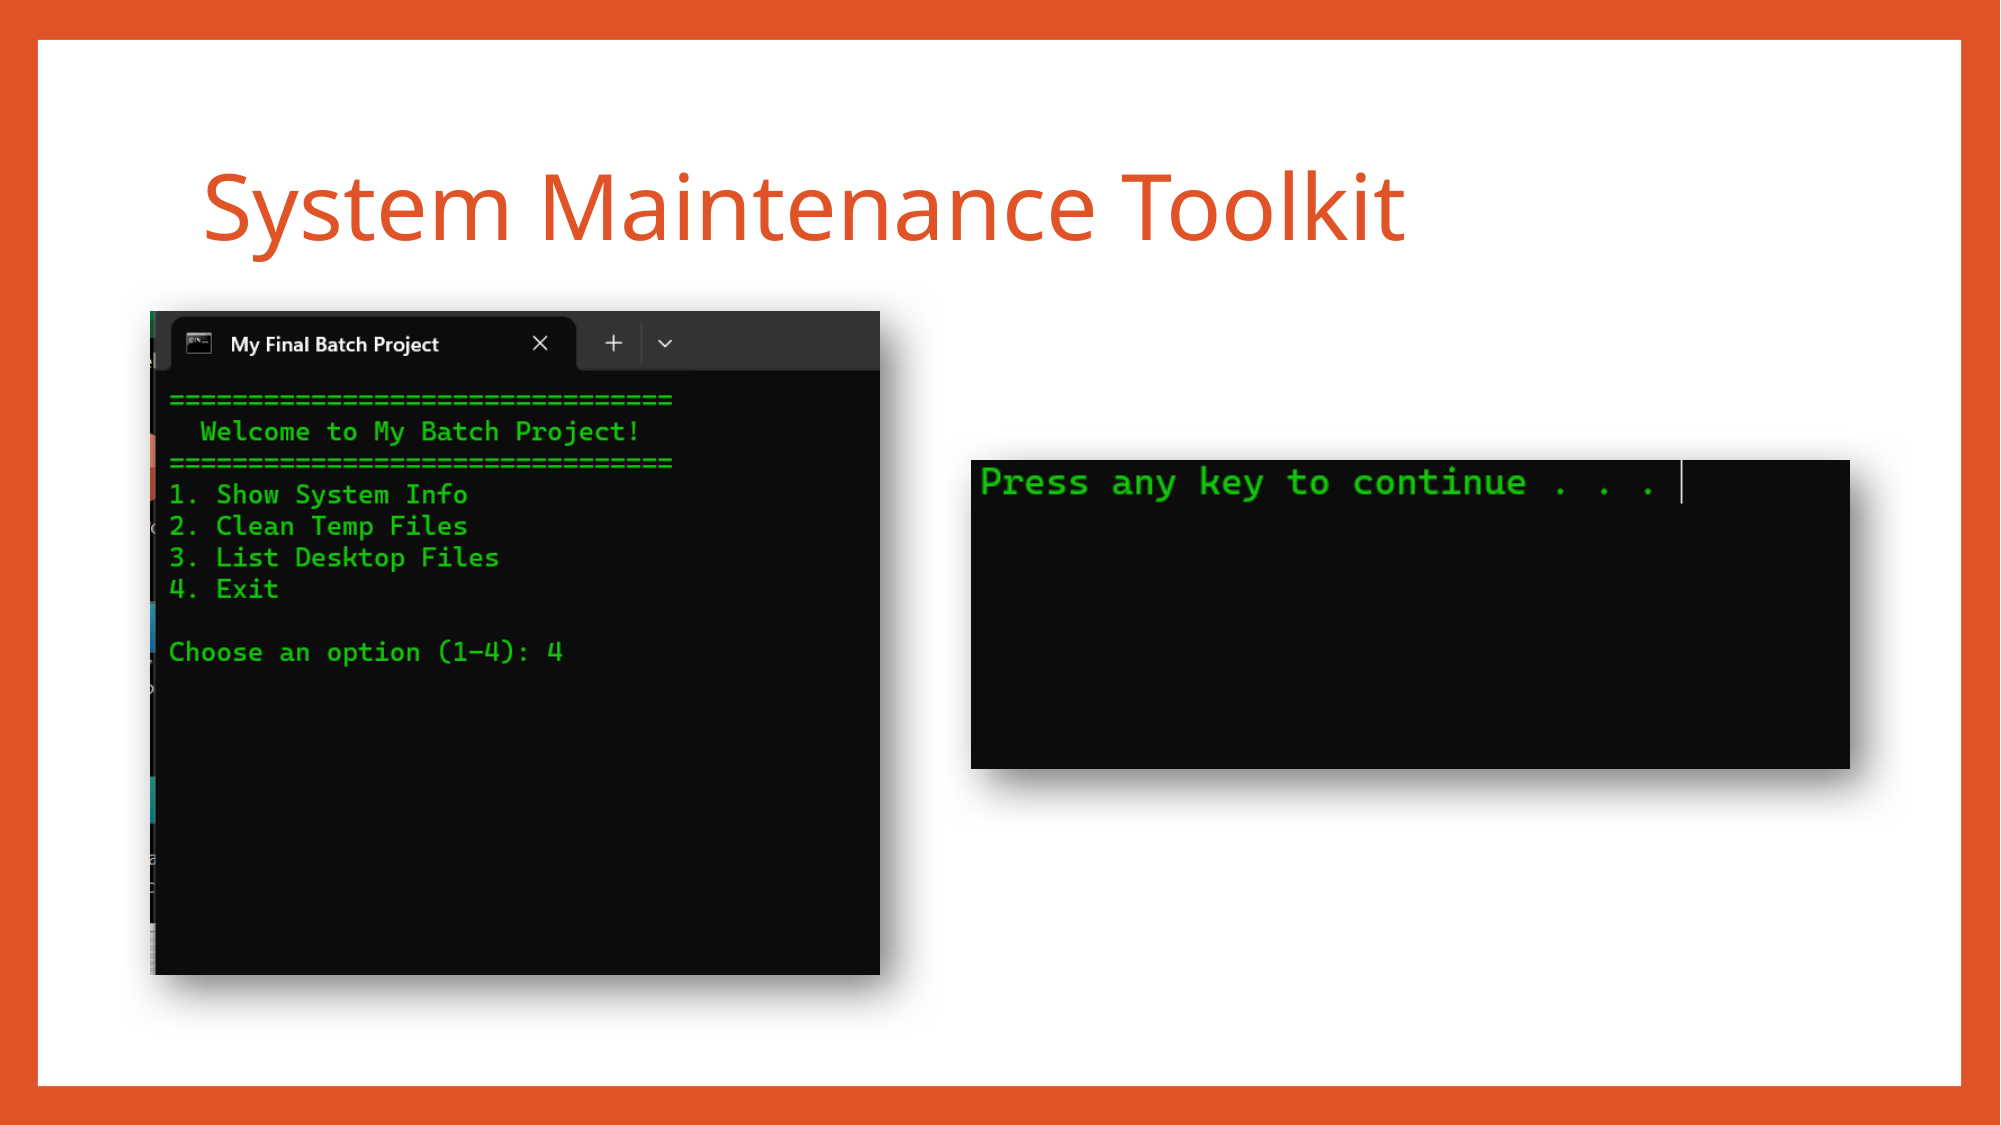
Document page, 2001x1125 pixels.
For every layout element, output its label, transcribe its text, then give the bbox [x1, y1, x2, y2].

picture [970, 460, 1850, 770]
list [150, 311, 880, 975]
title System Maintenance Toolkit [187, 99, 1808, 323]
